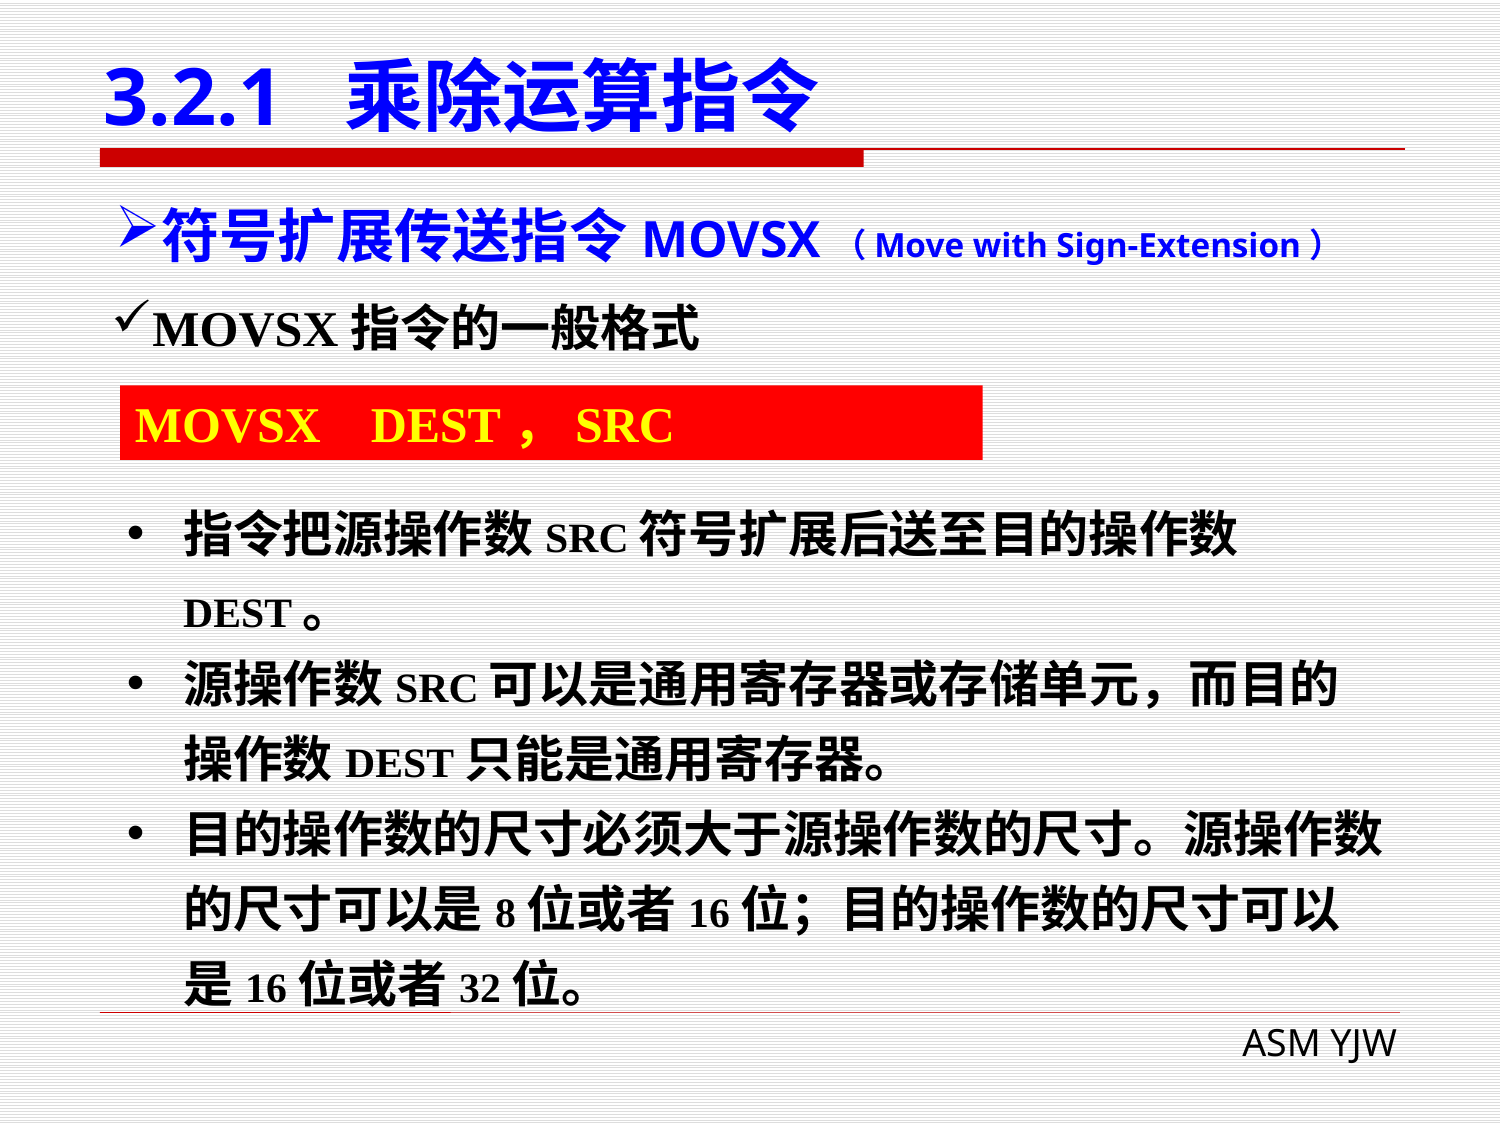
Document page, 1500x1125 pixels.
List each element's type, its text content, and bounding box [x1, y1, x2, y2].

title 3.2.1 乘除运算指令 [88, 42, 1448, 149]
text_box 符号扩展传送指令MOVSX（Move with Sign-Extension） [100, 191, 1400, 277]
text_box MOVSX DEST，SRC [120, 385, 983, 460]
text_box MOVSX指令的一般格式 [96, 289, 1197, 364]
text_box 指令把源操作数SRC符号扩展后送至目的操作数DEST。 源操作数SRC可以是通用寄存器或存储单元，而目的操作数DEST只能是通用寄存器。 目的操作数的尺寸必须大于源操作数的尺寸。源操作数的尺寸可以是8位或者16位；目的操作数的尺寸可以是16位或者32位。 [112, 479, 1400, 1020]
